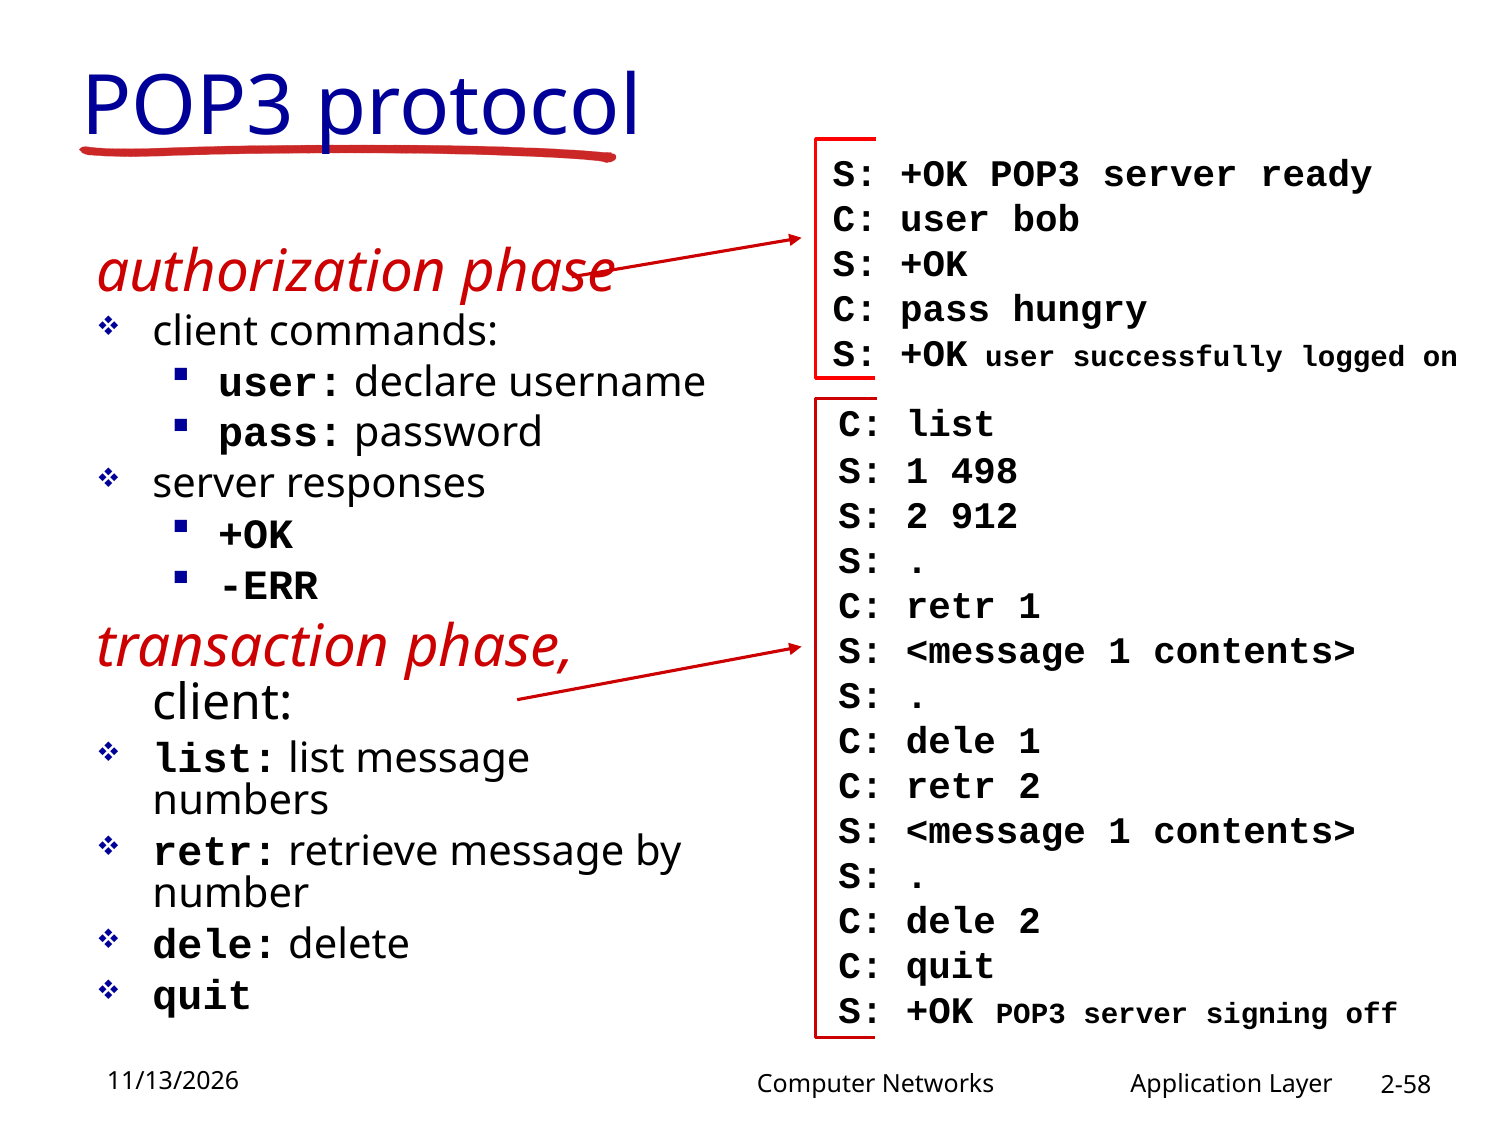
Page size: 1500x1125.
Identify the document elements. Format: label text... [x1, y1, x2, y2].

text_box [815, 139, 877, 379]
slide_number 2-58 [1365, 1061, 1477, 1107]
picture [76, 140, 622, 168]
text_box [571, 233, 802, 277]
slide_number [91, 1056, 405, 1112]
text_box [517, 642, 802, 700]
footer Computer Networks Application Layer [609, 1060, 1350, 1108]
title POP3 protocol [65, 21, 1342, 181]
text_box [815, 398, 877, 1038]
text_box S: +OK POP3 server ready C: user bob S: +OK C: pass hungry S: +OK user successfully logged on [817, 96, 1473, 382]
list authorization phase client commands: user: declare username pass: password server responses +OK -ERR transaction phase, client: list: list message numbers retr: retrieve message by number dele: delete quit [80, 235, 734, 999]
text_box C: list S: 1 498 S: 2 912 S: . C: retr 1 S: <message 1 contents> S: . C: dele 1 C: retr 2 S: <message 1 contents> S: . C: dele 2 C: quit S: +OK POP3 server signing off [711, 378, 1414, 1039]
